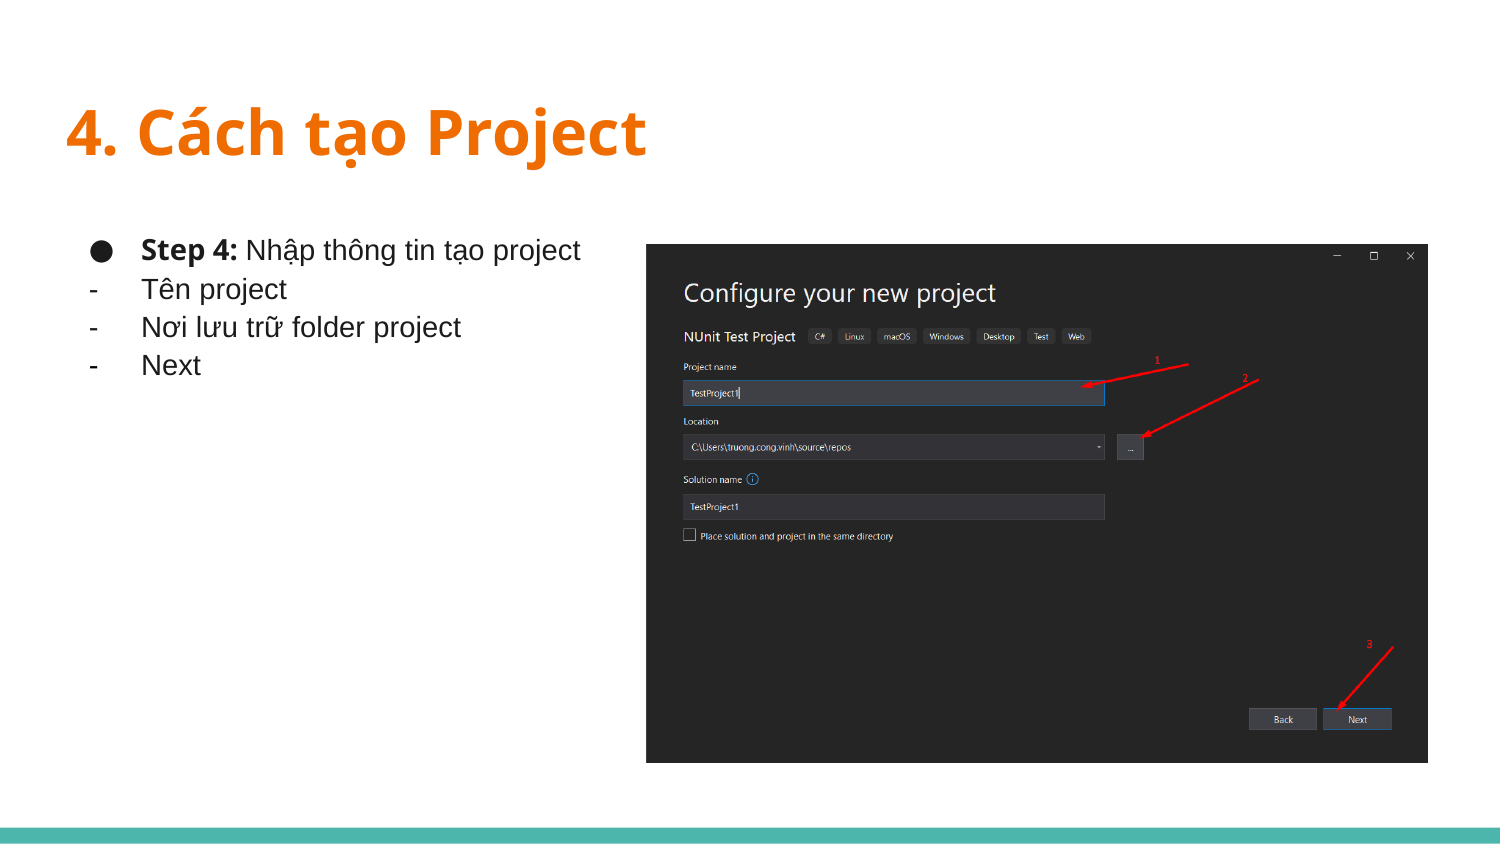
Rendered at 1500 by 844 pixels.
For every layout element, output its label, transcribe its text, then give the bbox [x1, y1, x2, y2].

title 4. Cách tạo Project [51, 72, 1449, 189]
picture [646, 244, 1428, 763]
list Step 4: Nhập thông tin tạo project Tên project Nơi lưu trữ folder project Next [51, 207, 1449, 750]
